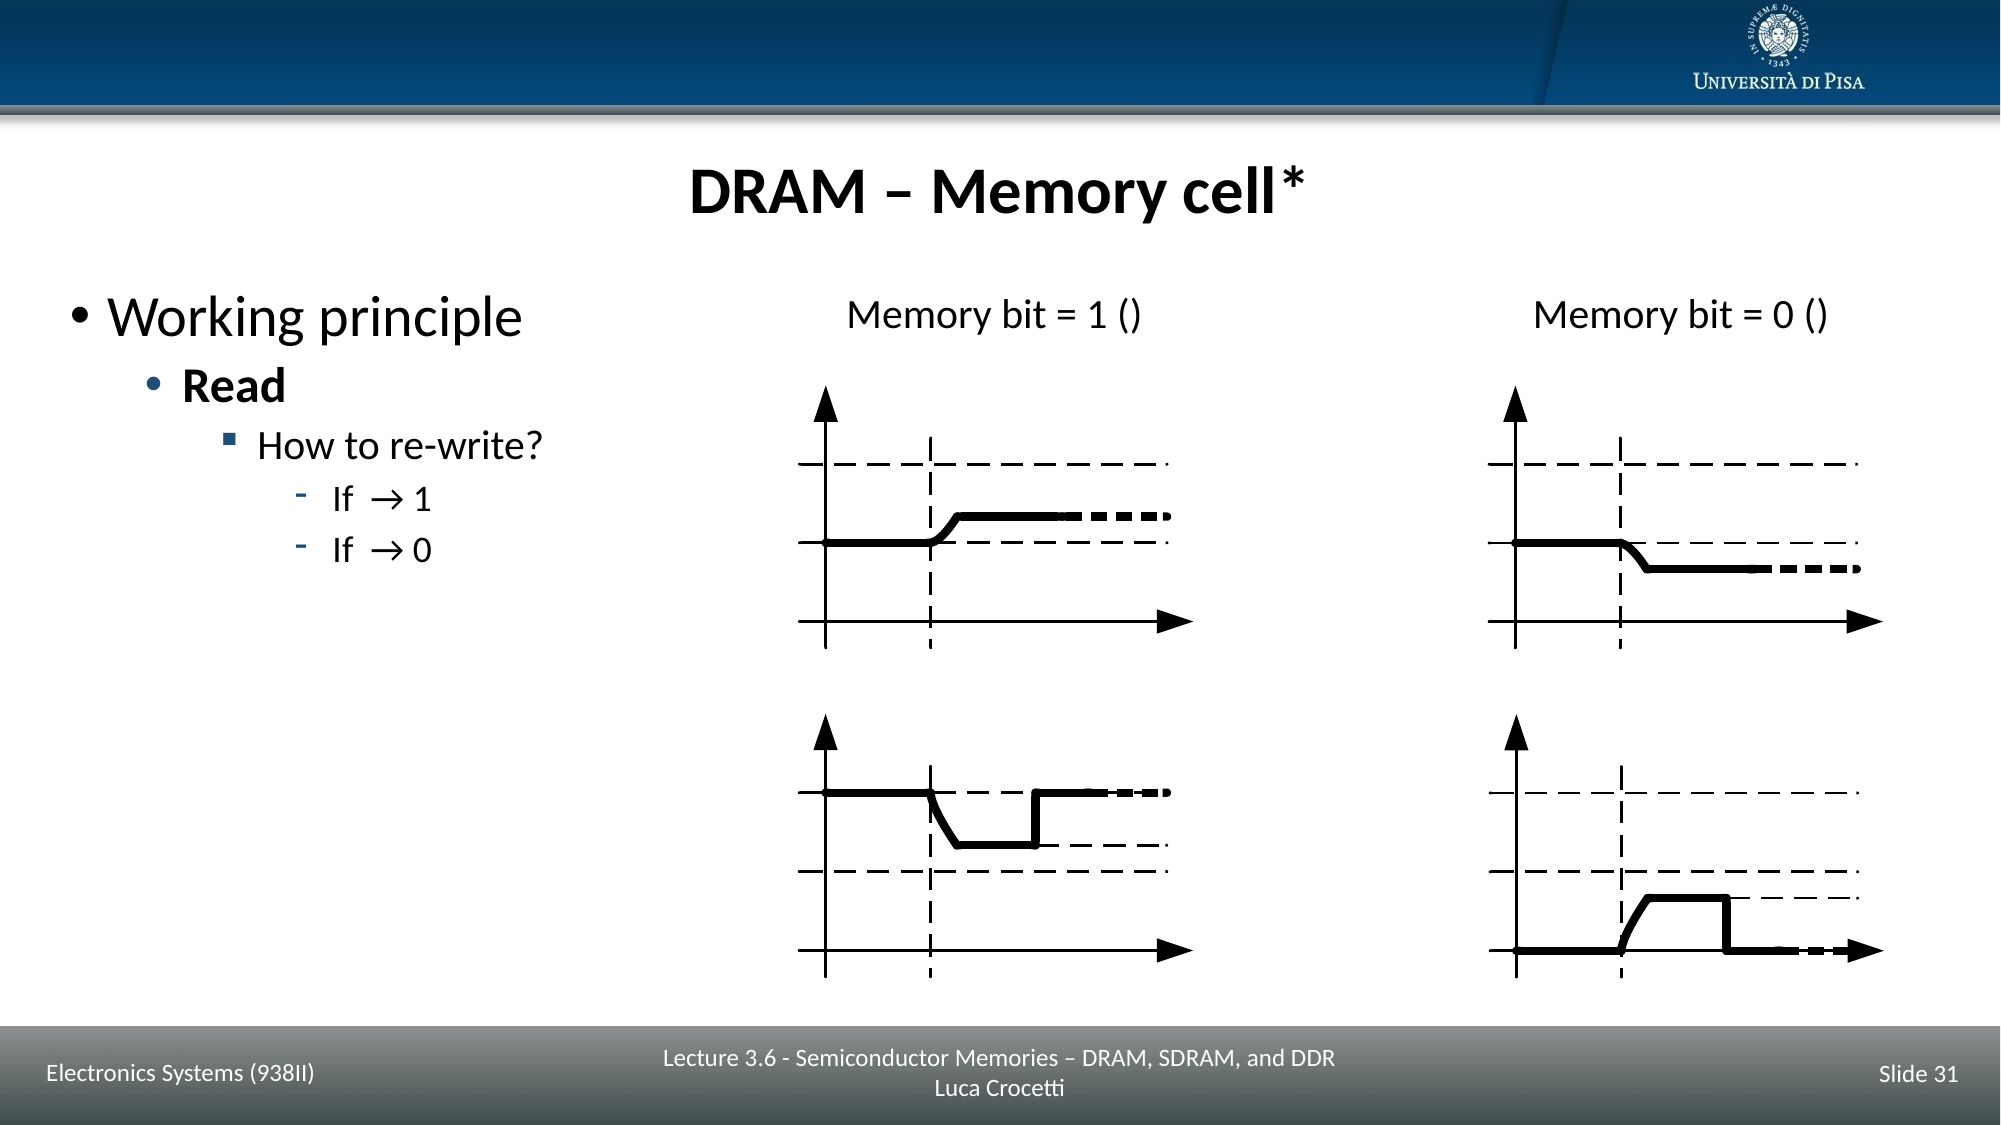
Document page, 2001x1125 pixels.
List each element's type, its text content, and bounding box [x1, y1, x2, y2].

title DRAM – Memory cell* [55, 138, 1945, 244]
picture [0, 0, 2001, 1125]
